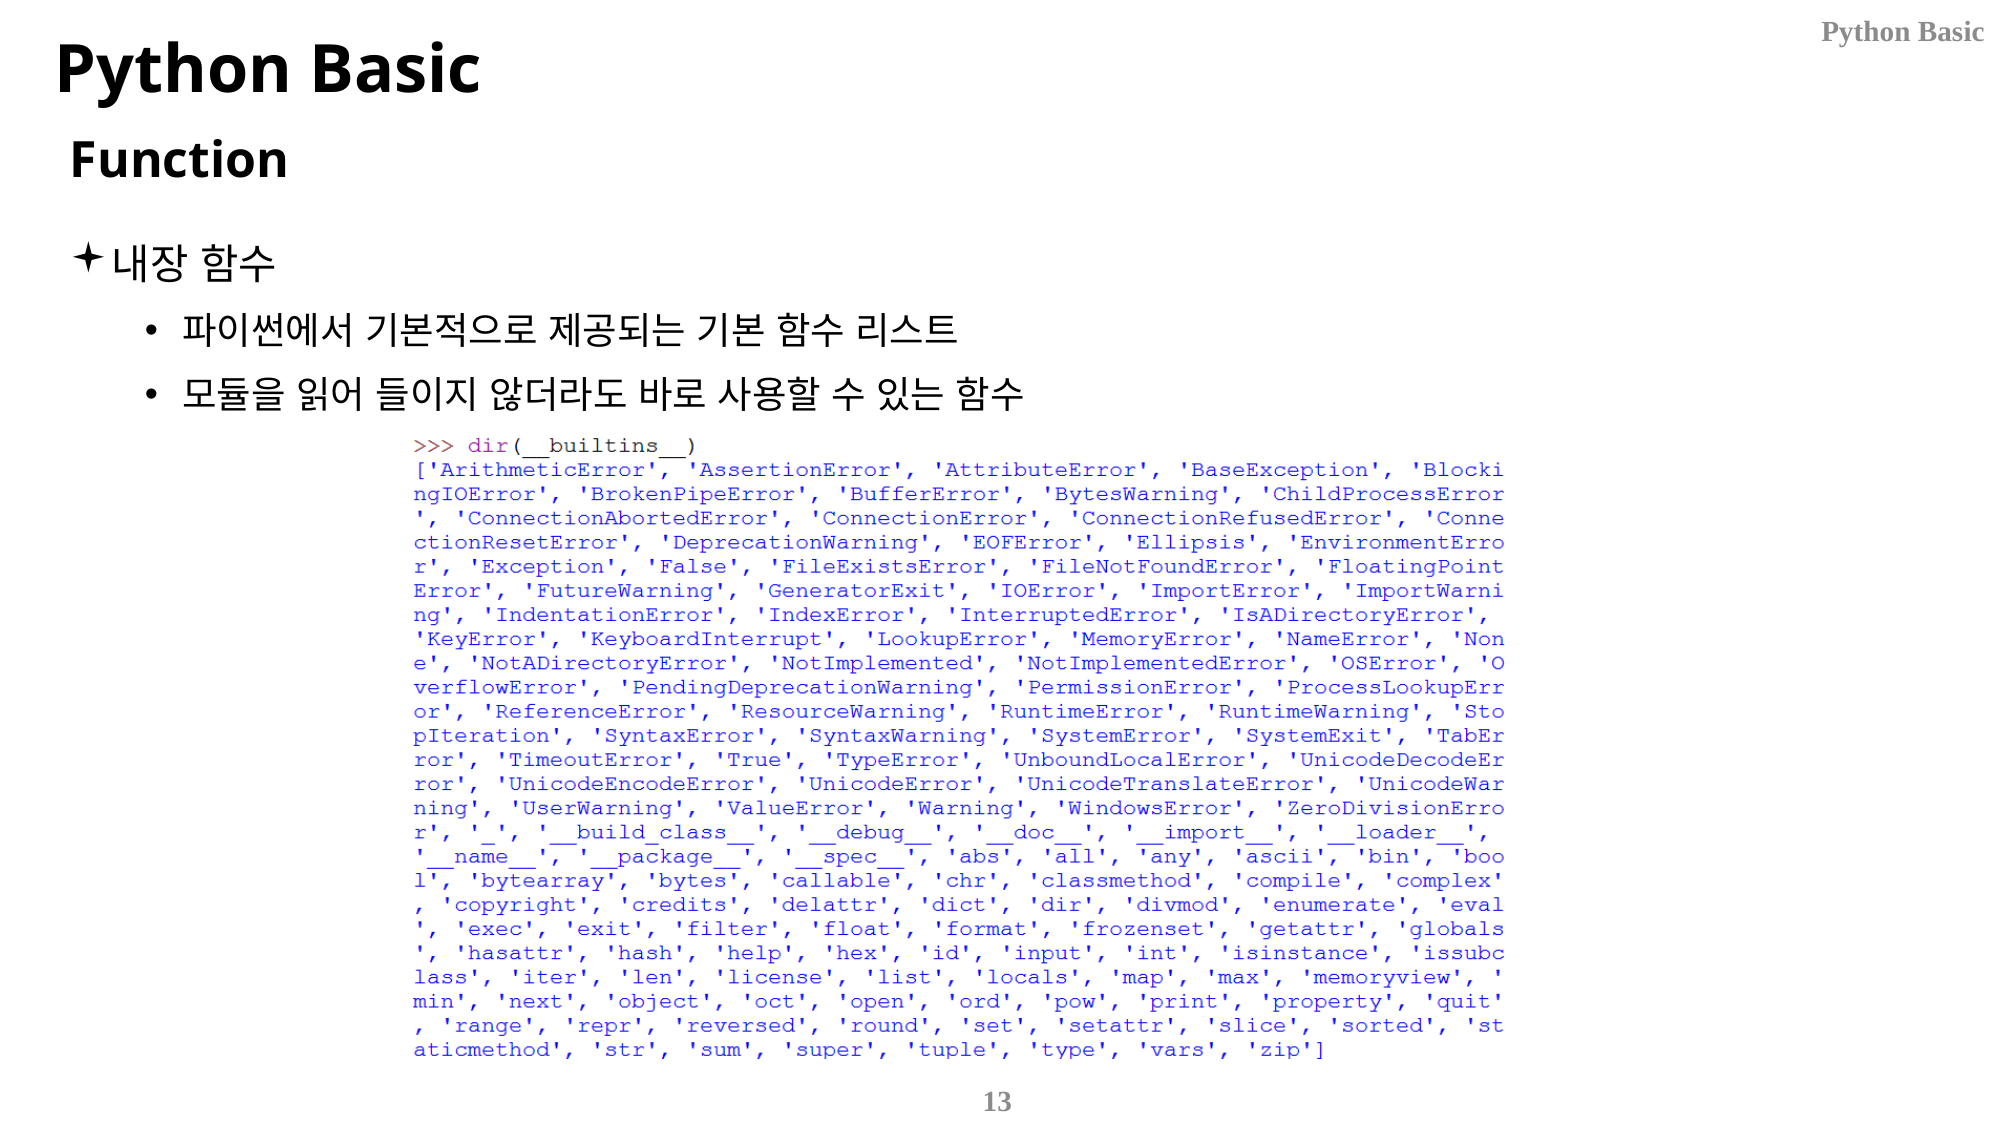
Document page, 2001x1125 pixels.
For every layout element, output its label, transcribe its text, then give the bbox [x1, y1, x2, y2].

title Python Basic [39, 19, 1945, 124]
footer Python Basic [1366, 0, 2000, 60]
slide_number 13 [764, 1075, 1231, 1124]
picture [409, 434, 1508, 1059]
list 내장 함수 파이썬에서 기본적으로 제공되는 기본 함수 리스트 모듈을 읽어 들이지 않더라도 바로 사용할 수 있는 함수 [55, 219, 1945, 1059]
list Function [55, 127, 1945, 197]
